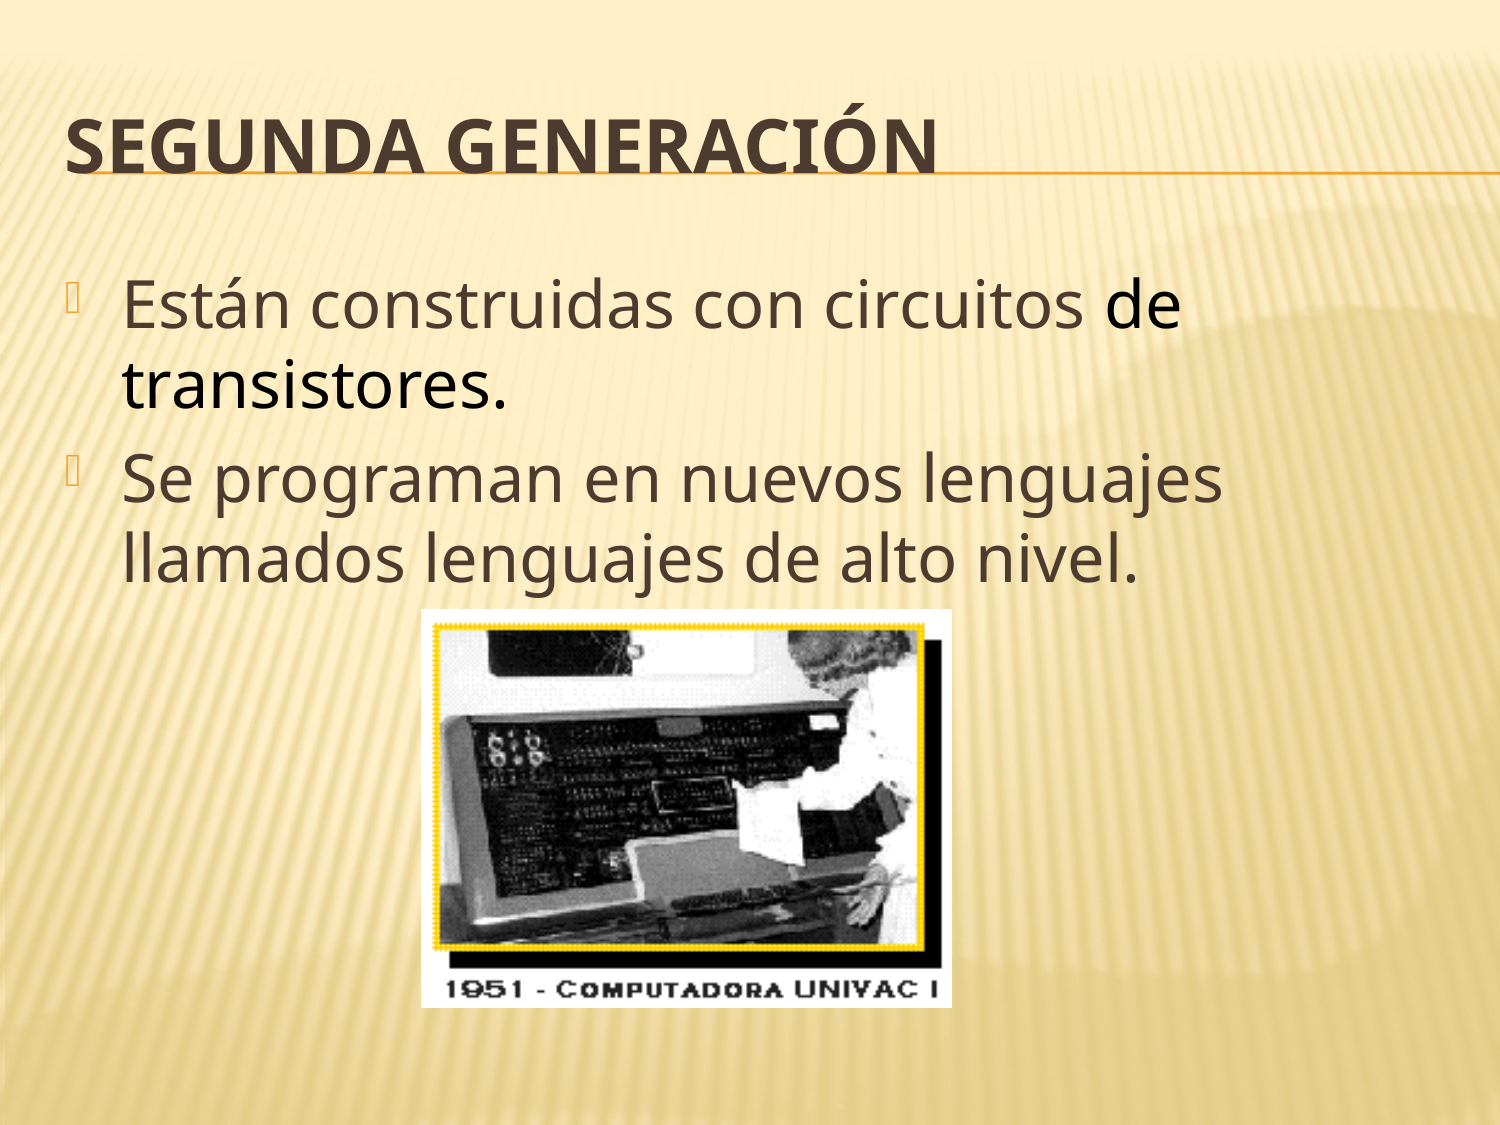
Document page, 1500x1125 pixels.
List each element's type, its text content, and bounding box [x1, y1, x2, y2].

title Segunda Generación [50, 75, 1475, 213]
list Están construidas con circuitos de transistores. Se programan en nuevos lenguajes llamados lenguajes de alto nivel. [50, 254, 1475, 575]
picture [421, 609, 952, 1009]
